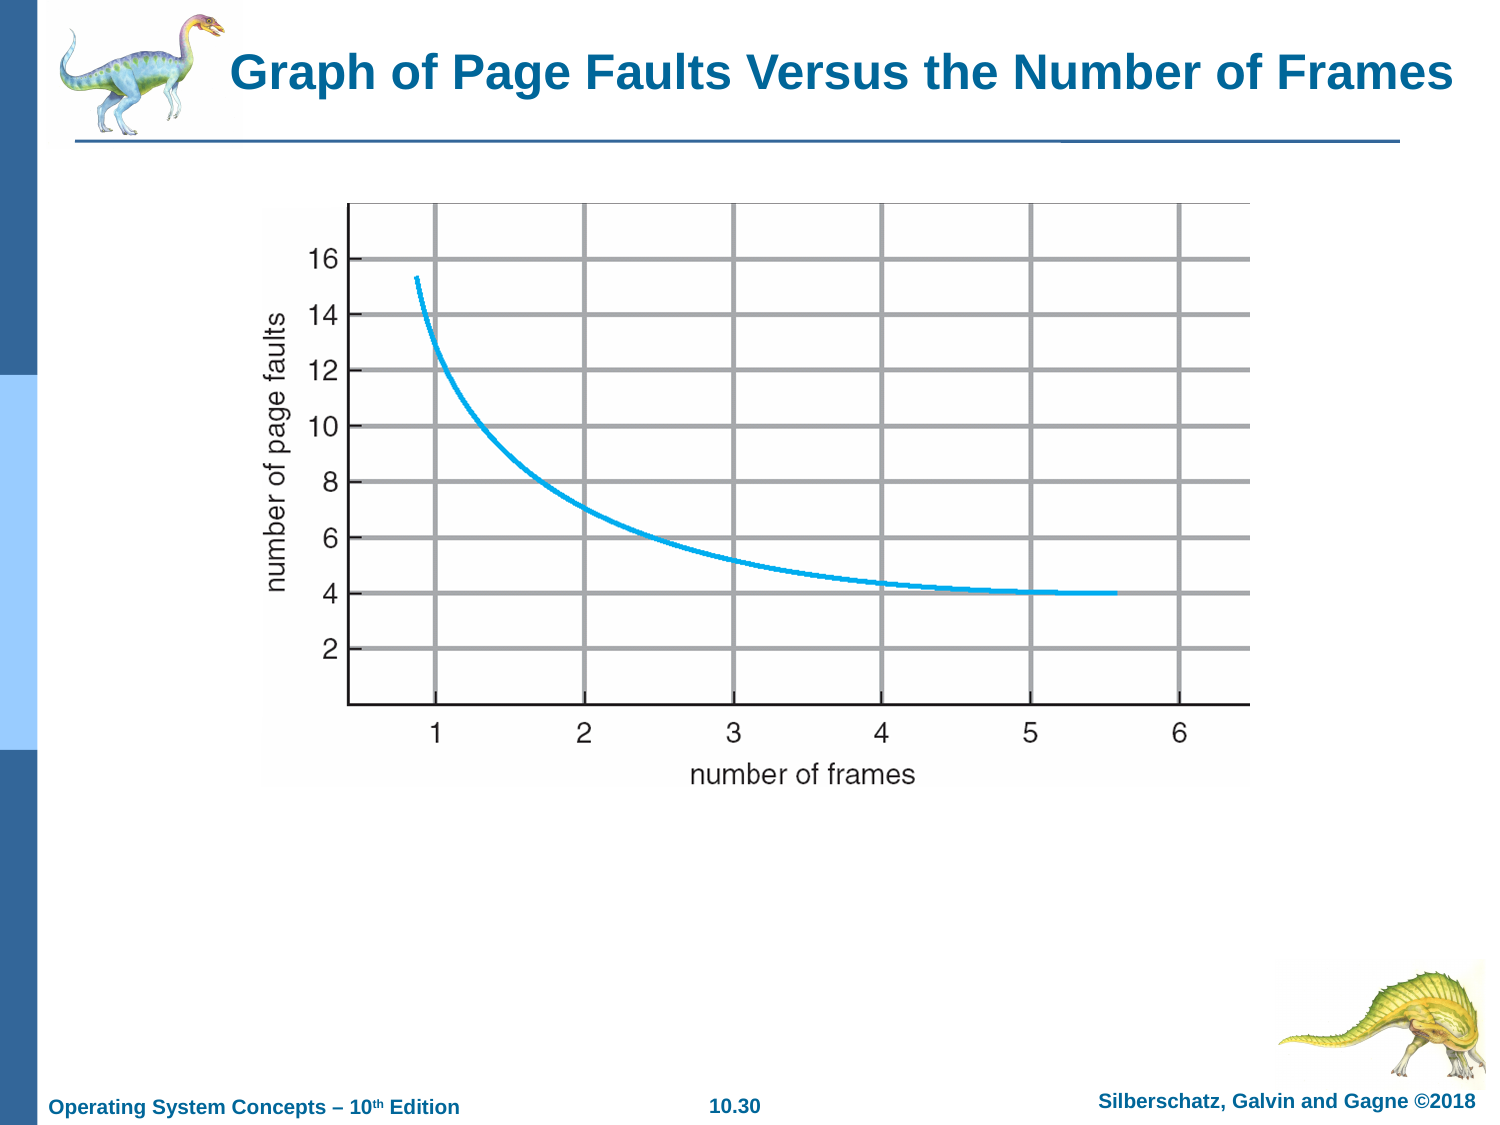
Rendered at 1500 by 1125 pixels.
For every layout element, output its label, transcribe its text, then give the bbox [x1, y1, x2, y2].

picture [46, 0, 243, 149]
picture [257, 202, 1251, 787]
picture [1275, 959, 1486, 1090]
title Graph of Page Faults Versus the Number of Frames [131, 9, 1500, 107]
